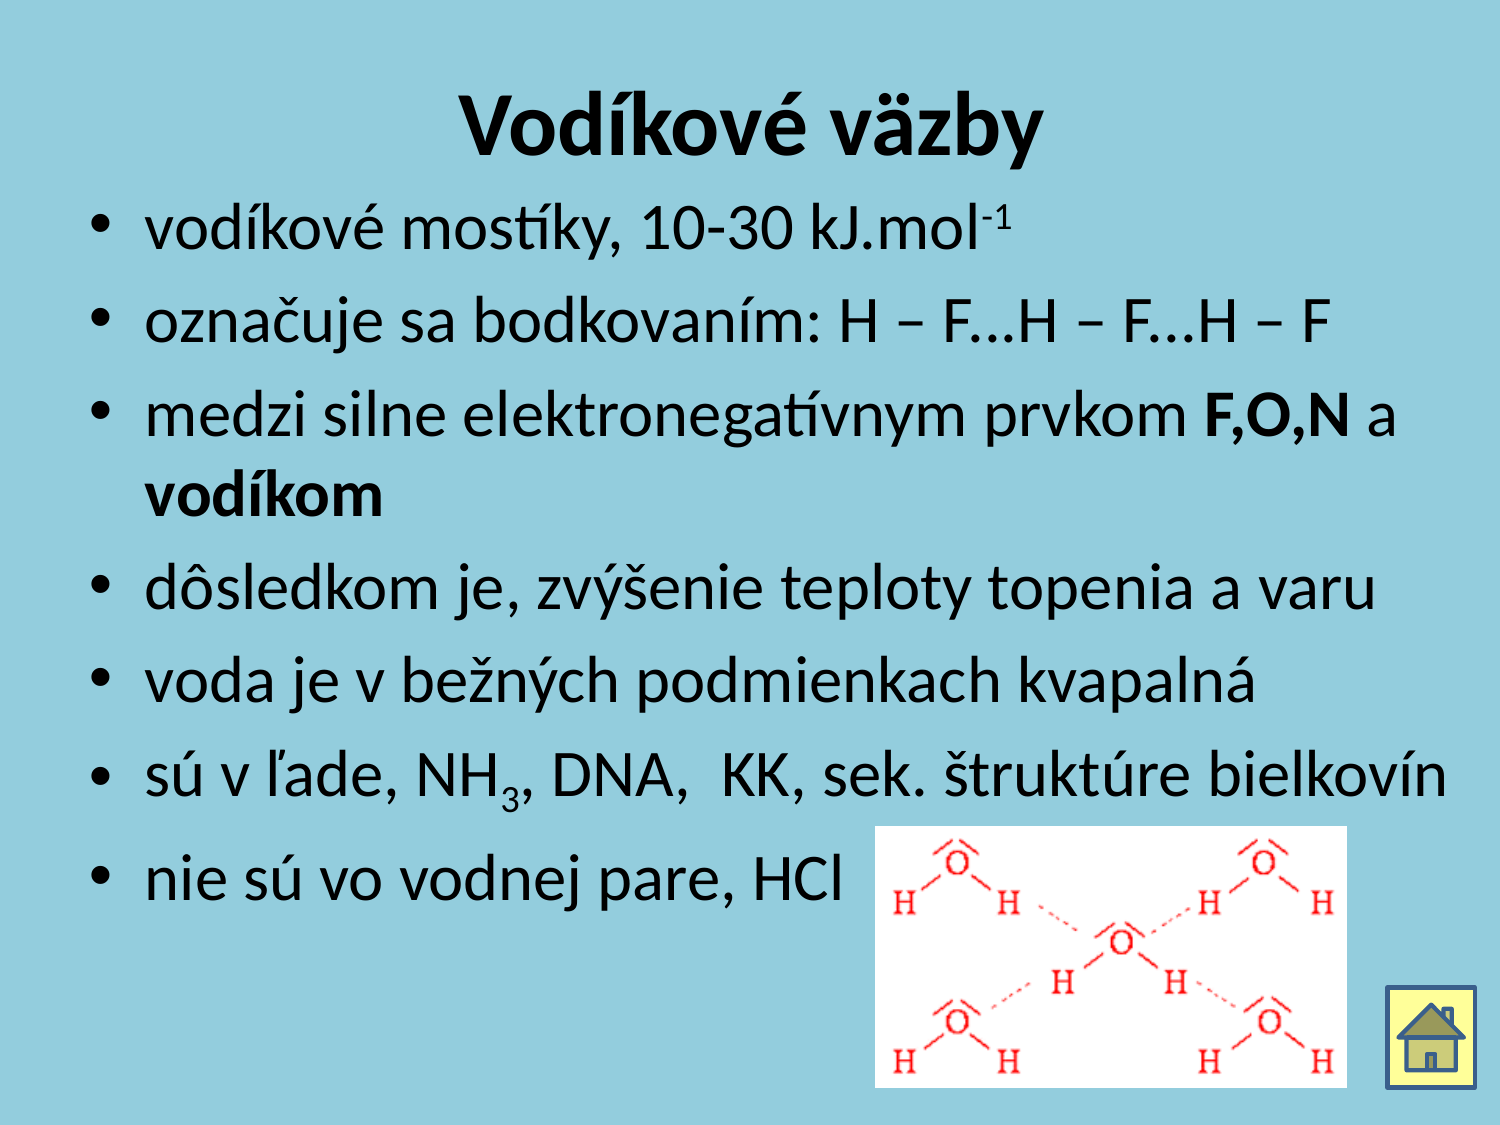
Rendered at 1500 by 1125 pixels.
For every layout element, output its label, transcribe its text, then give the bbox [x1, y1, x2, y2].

title Vodíkové väzby [2, 24, 1352, 213]
text_box [1385, 985, 1477, 1090]
list vodíkové mostíky, 10-30 kJ.mol-1 označuje sa bodkovaním: H – F...H – F...H – F medzi silne elektronegatívnym prvkom F,O,N a vodíkom dôsledkom je, zvýšenie teploty topenia a varu voda je v bežných podmienkach kvapalná sú v ľade, NH3, DNA, KK, sek. štruktúre bielkovín nie sú vo vodnej pare, HCl [73, 174, 1474, 1063]
picture [874, 826, 1348, 1088]
